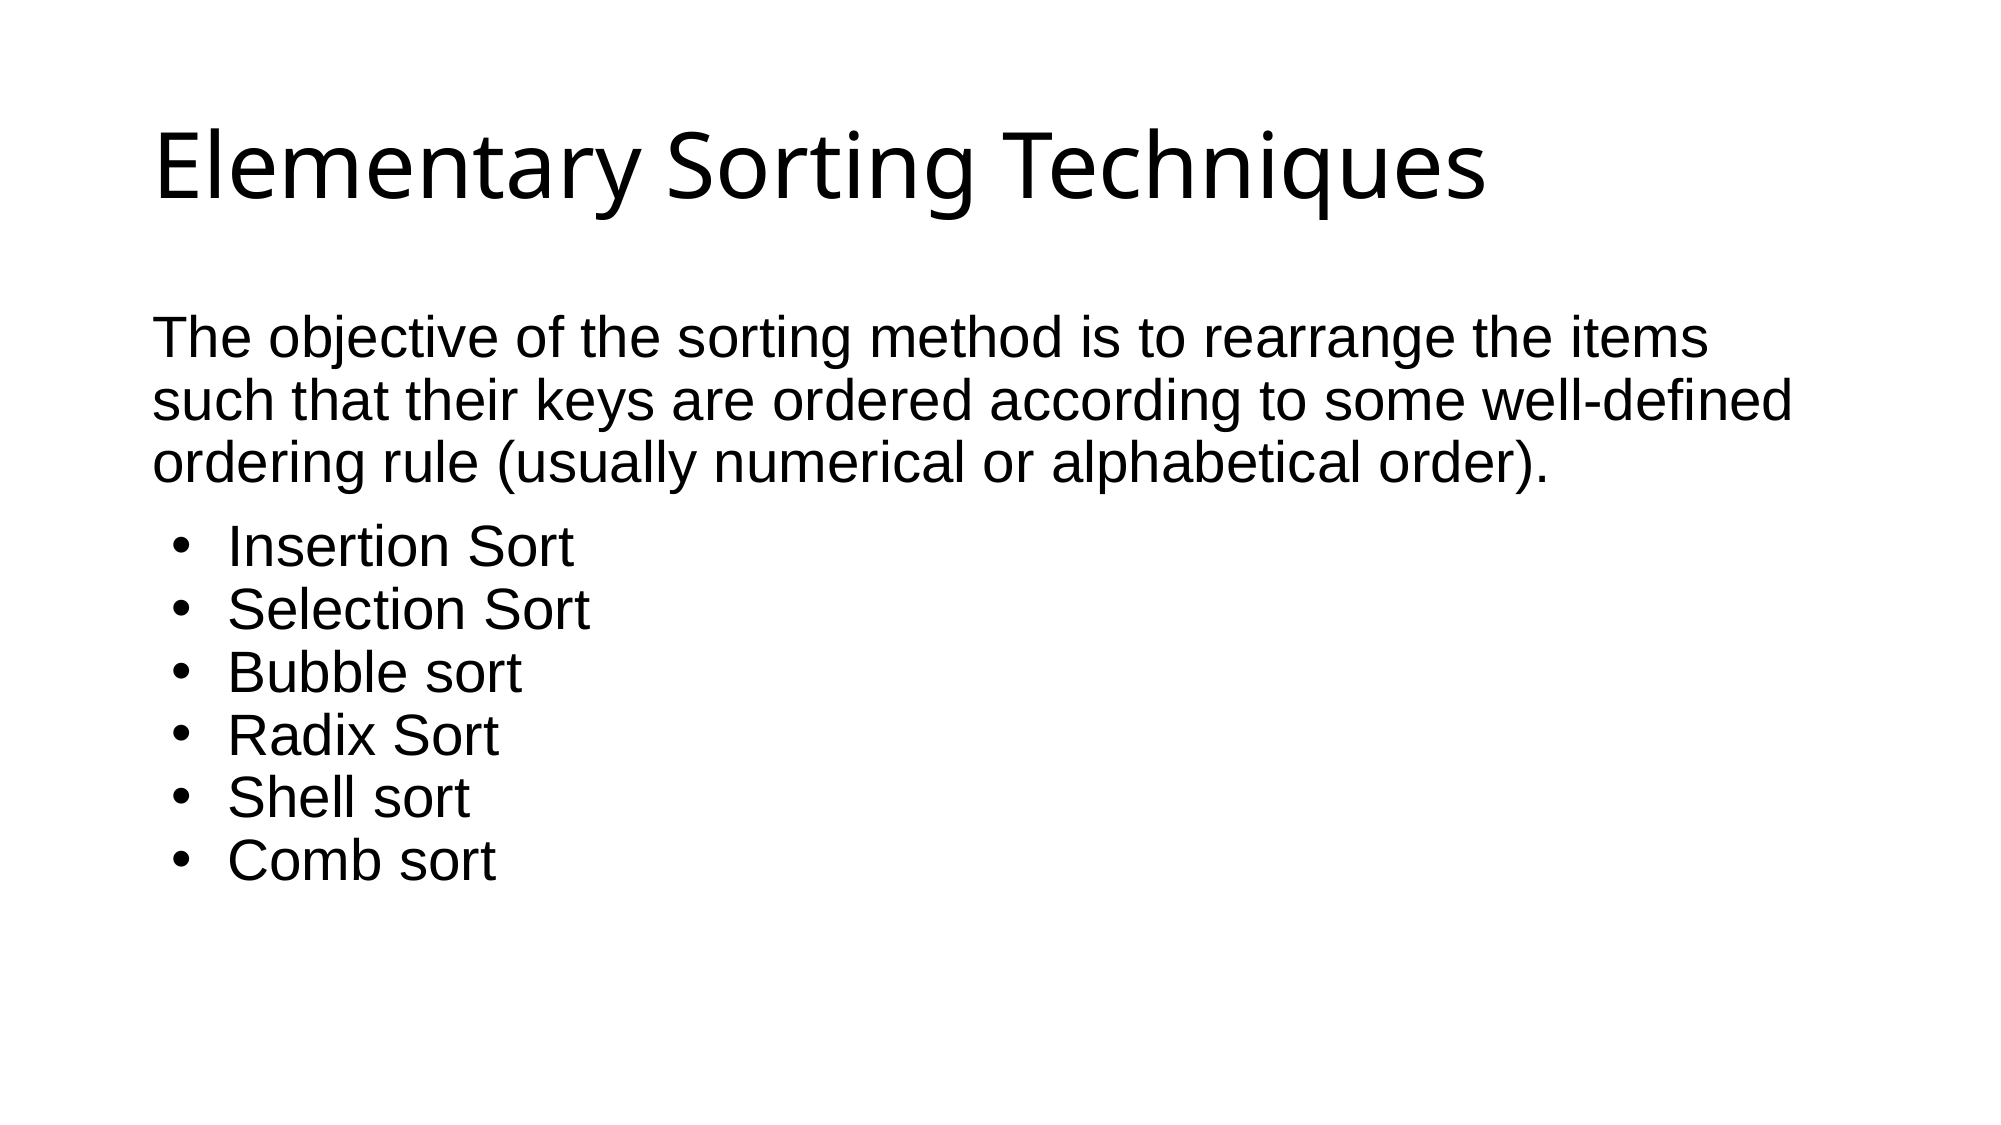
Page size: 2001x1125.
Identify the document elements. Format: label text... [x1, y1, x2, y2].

list The objective of the sorting method is to rearrange the items such that their keys are ordered according to some well-defined ordering rule (usually numerical or alphabetical order). Insertion Sort Selection Sort Bubble sort Radix Sort Shell sort Comb sort [137, 299, 1863, 1014]
title Elementary Sorting Techniques [137, 59, 1863, 278]
